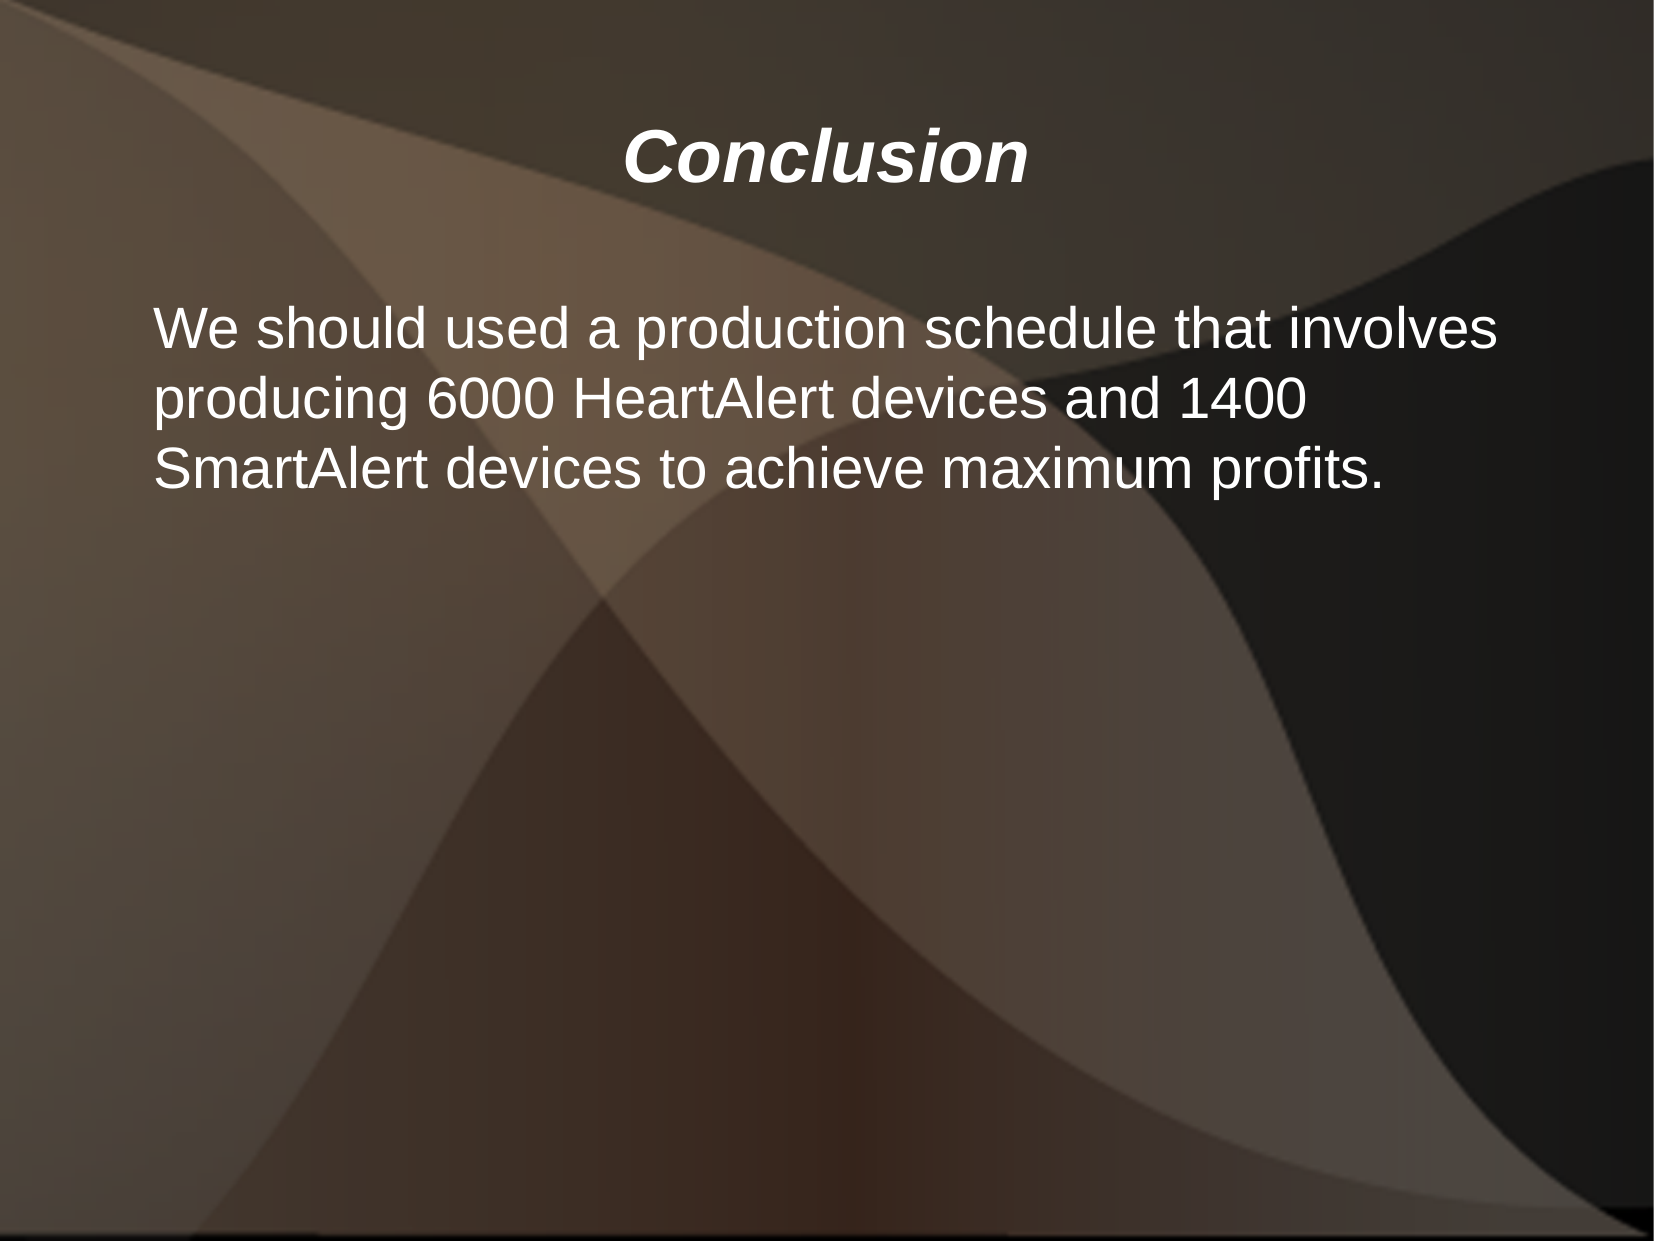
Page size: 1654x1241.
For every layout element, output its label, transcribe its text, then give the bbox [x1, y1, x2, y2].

title Conclusion [82, 49, 1571, 257]
picture [0, 0, 1654, 1241]
list We should used a production schedule that involves producing 6000 HeartAlert devices and 1400 SmartAlert devices to achieve maximum profits. [82, 290, 1571, 1109]
